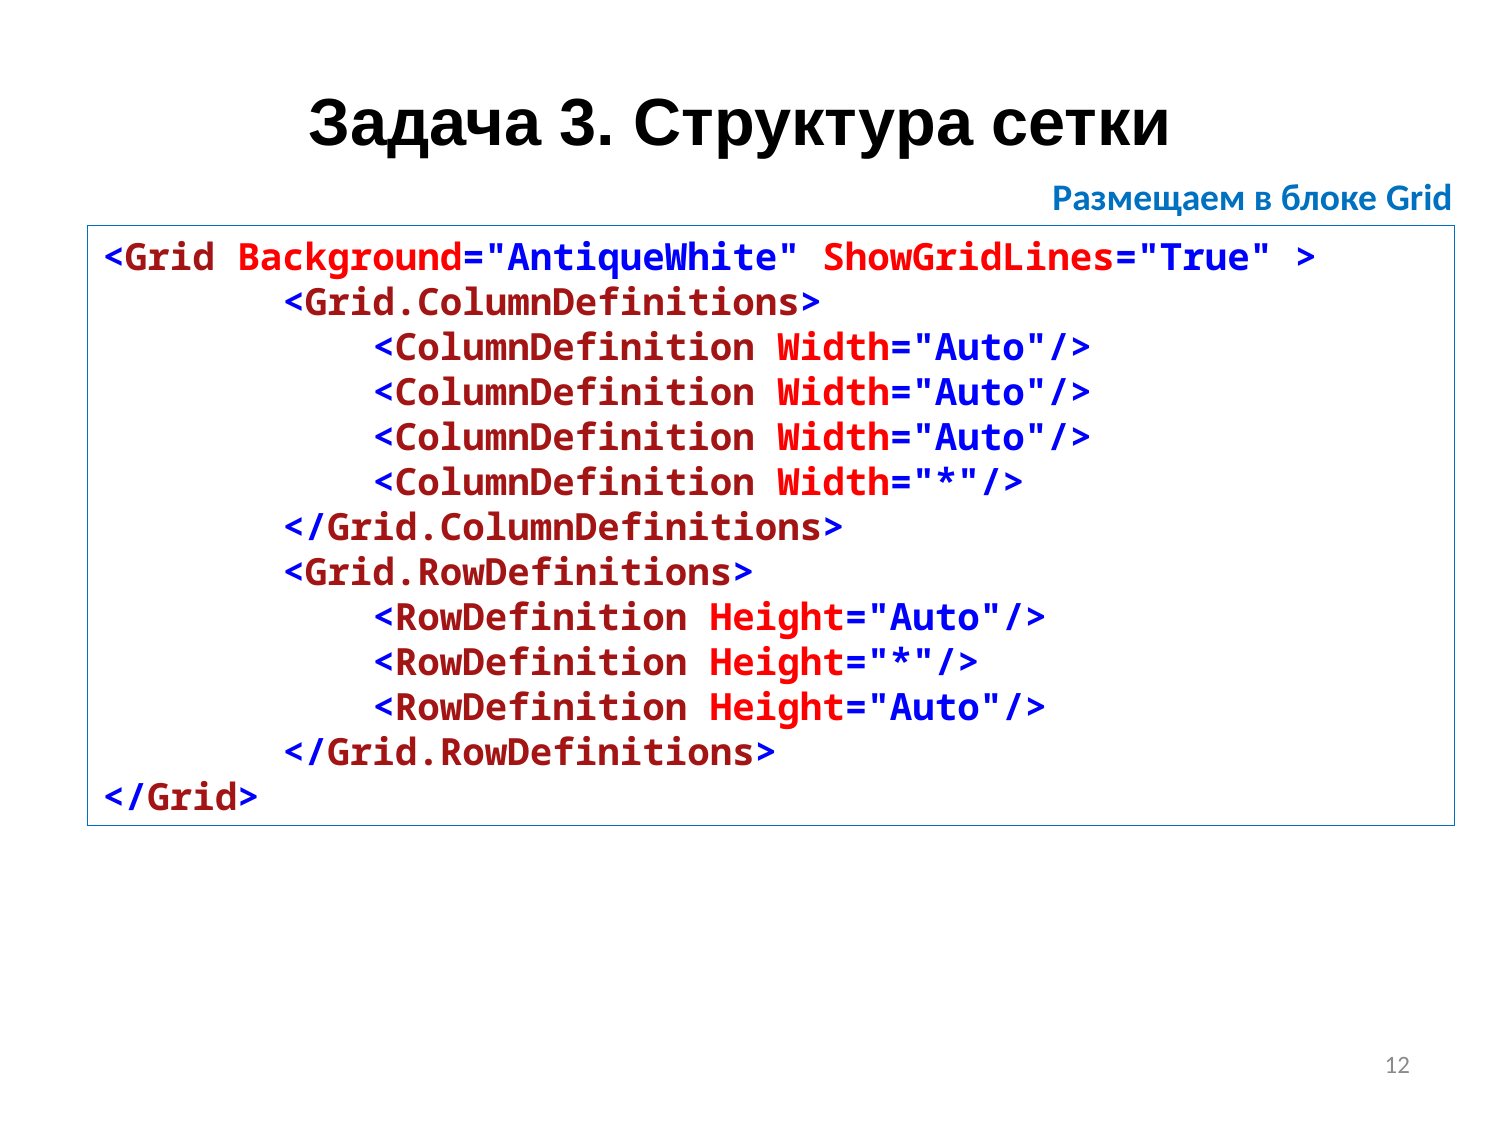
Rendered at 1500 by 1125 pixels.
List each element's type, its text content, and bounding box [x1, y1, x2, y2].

text_box Размещаем в блоке Grid [1037, 165, 1468, 225]
slide_number 12 [1074, 1024, 1425, 1103]
title Задача 3. Структура сетки [0, 59, 1500, 188]
text_box <Grid Background="AntiqueWhite" ShowGridLines="True" > <Grid.ColumnDefinitions> <ColumnDefinition Width="Auto"/> <ColumnDefinition Width="Auto"/> <ColumnDefinition Width="Auto"/> <ColumnDefinition Width="*"/> </Grid.ColumnDefinitions> <Grid.RowDefinitions> <RowDefinition Height="Auto"/> <RowDefinition Height="*"/> <RowDefinition Height="Auto"/> </Grid.RowDefinitions> </Grid> [87, 225, 1455, 826]
